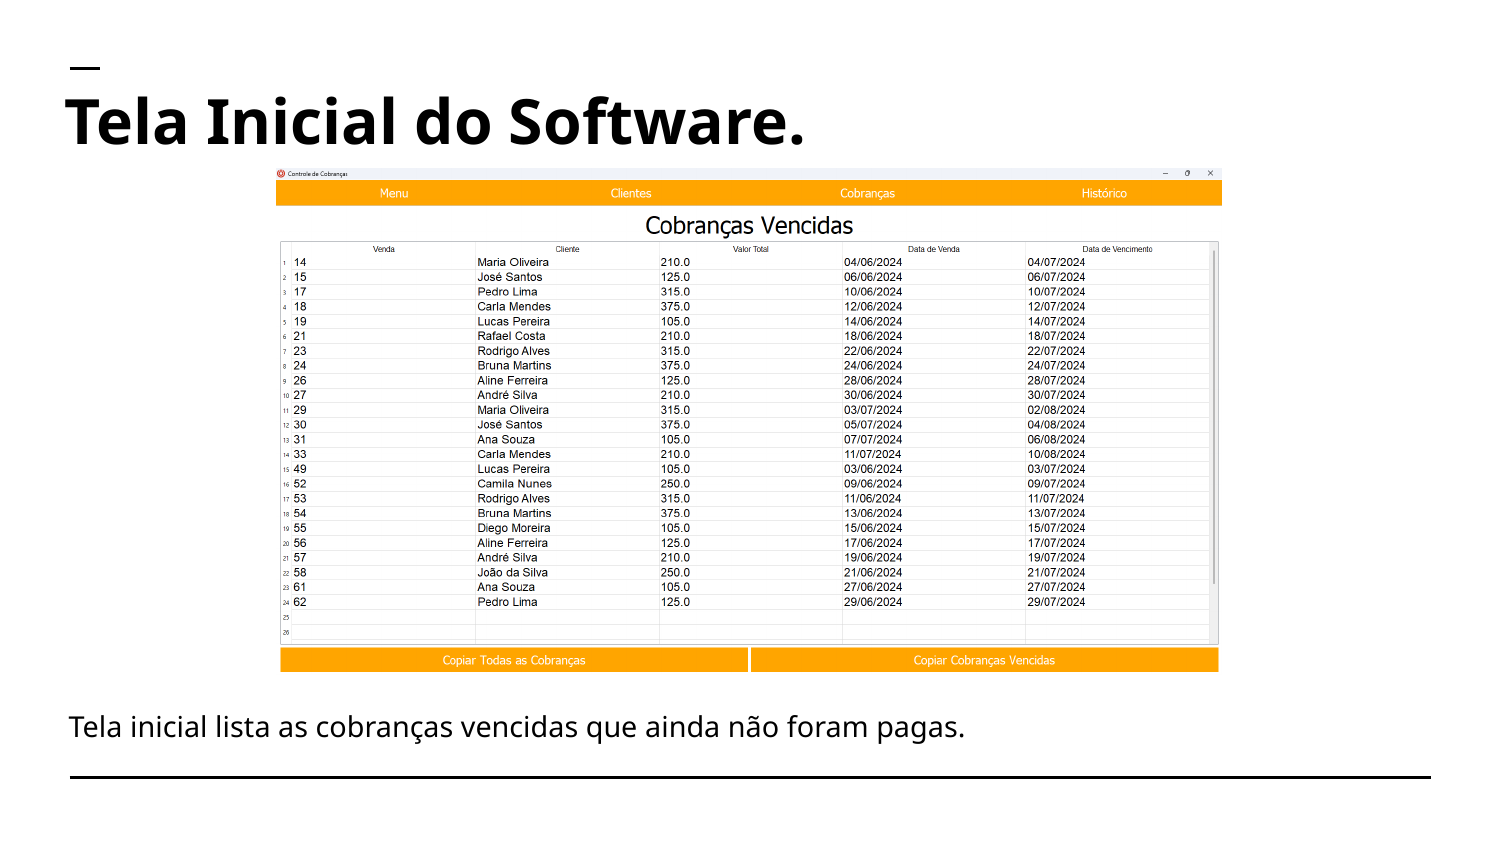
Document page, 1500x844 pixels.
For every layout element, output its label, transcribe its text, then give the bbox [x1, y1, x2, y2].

picture [275, 168, 1222, 675]
title Tela Inicial do Software. [49, 67, 1448, 173]
list Tela inicial lista as cobranças vencidas que ainda não foram pagas. [53, 693, 1430, 758]
